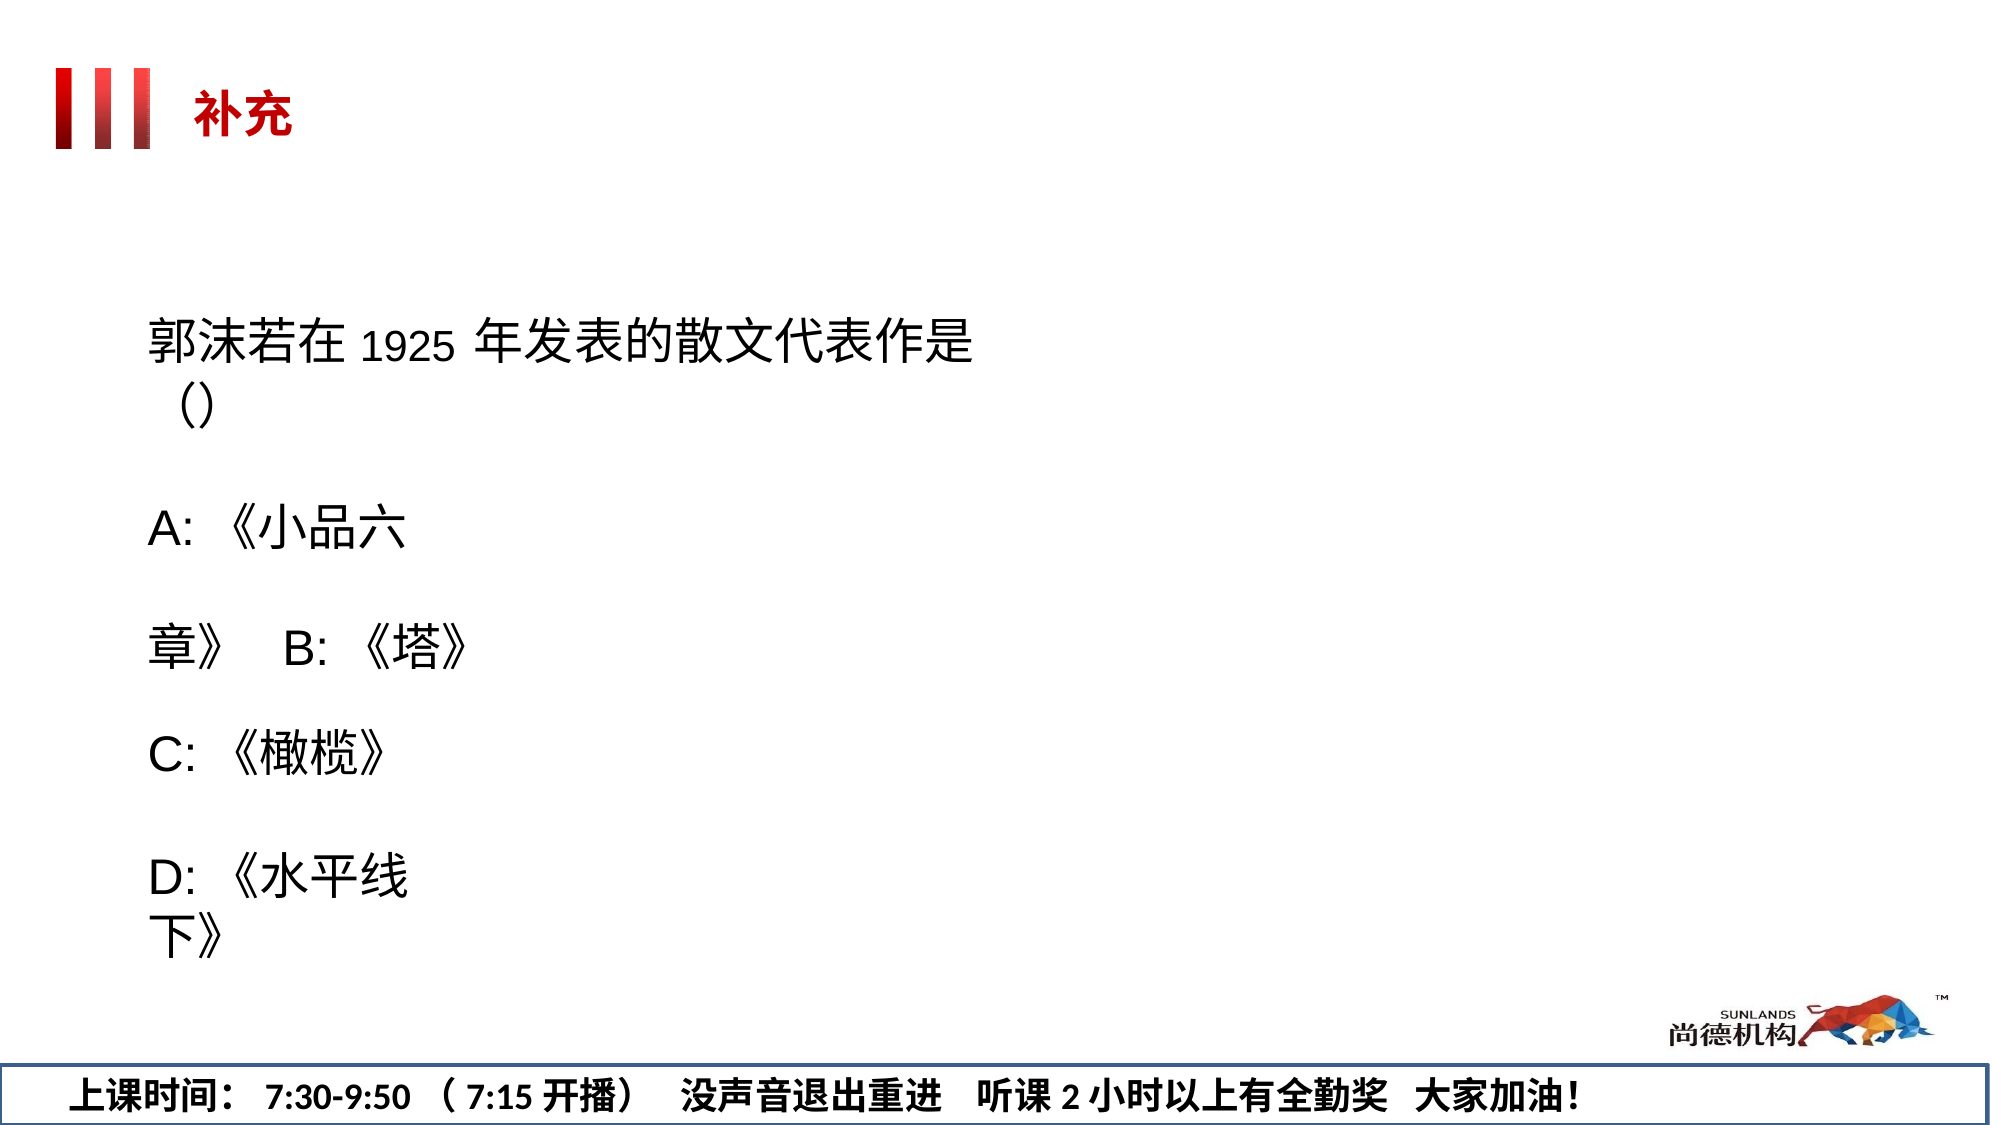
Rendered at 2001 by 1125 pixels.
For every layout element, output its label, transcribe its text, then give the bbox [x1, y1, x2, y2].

picture [55, 68, 72, 149]
picture [95, 68, 112, 149]
text_box 补充 郭沫若在1925年发表的散文代表作是（） A:《小品六章》 B:《塔》 C:《橄榄》 D:《水平线下》 [145, 80, 1061, 965]
text_box [1666, 989, 1951, 1051]
text_box [133, 68, 150, 149]
